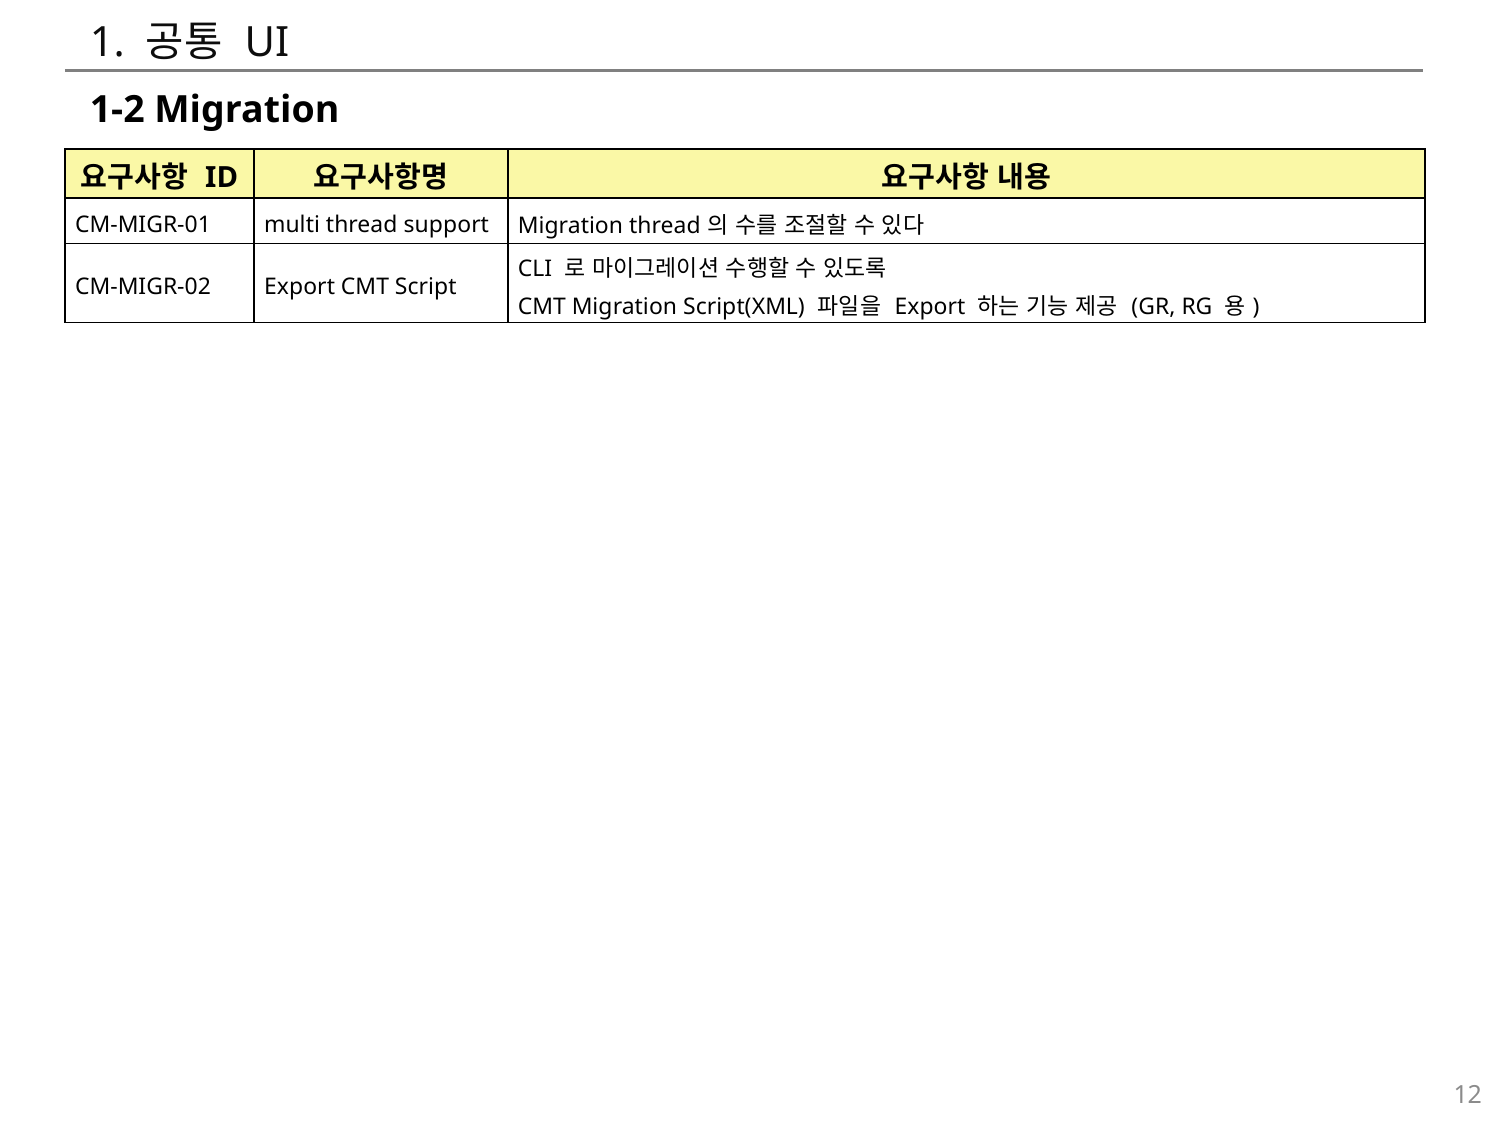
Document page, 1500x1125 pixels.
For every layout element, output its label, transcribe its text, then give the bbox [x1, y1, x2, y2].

table_cell CM-MIGR-02 [66, 244, 253, 322]
table_header 요구사항명 [255, 150, 507, 197]
table_cell CM-MIGR-01 [66, 199, 253, 243]
title 1. 공통 UI [75, 7, 1425, 78]
table_header 요구사항 ID [66, 150, 253, 197]
text_box 1-2 Migration [74, 78, 1425, 138]
slide_number 12 [1147, 1065, 1498, 1125]
table_cell Migration thread의 수를 조절할 수 있다 [509, 199, 1424, 243]
table_cell multi thread support [255, 199, 507, 243]
table_header 요구사항 내용 [509, 150, 1424, 197]
table_cell CLI 로 마이그레이션 수행할 수 있도록 CMT Migration Script(XML) 파일을 Export 하는 기능 제공 (GR, RG 용) [509, 244, 1424, 322]
table_cell Export CMT Script [255, 244, 507, 322]
